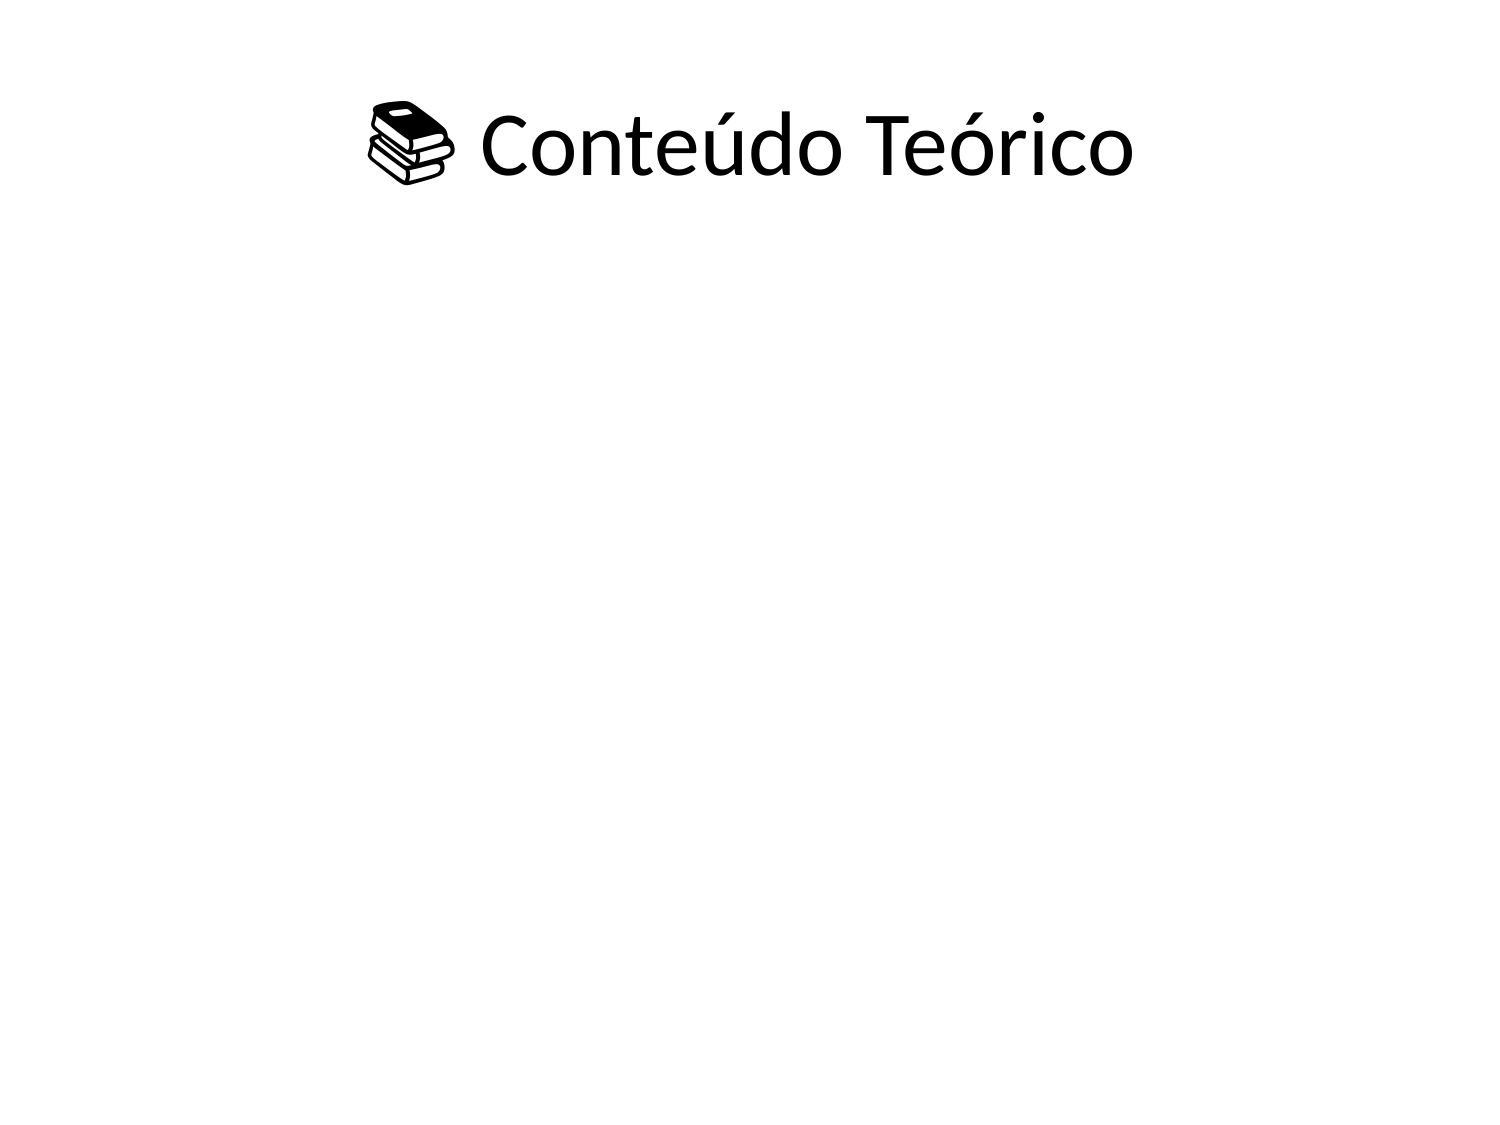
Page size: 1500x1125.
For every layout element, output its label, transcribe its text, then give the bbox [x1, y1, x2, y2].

title 📚 Conteúdo Teórico [75, 45, 1425, 233]
